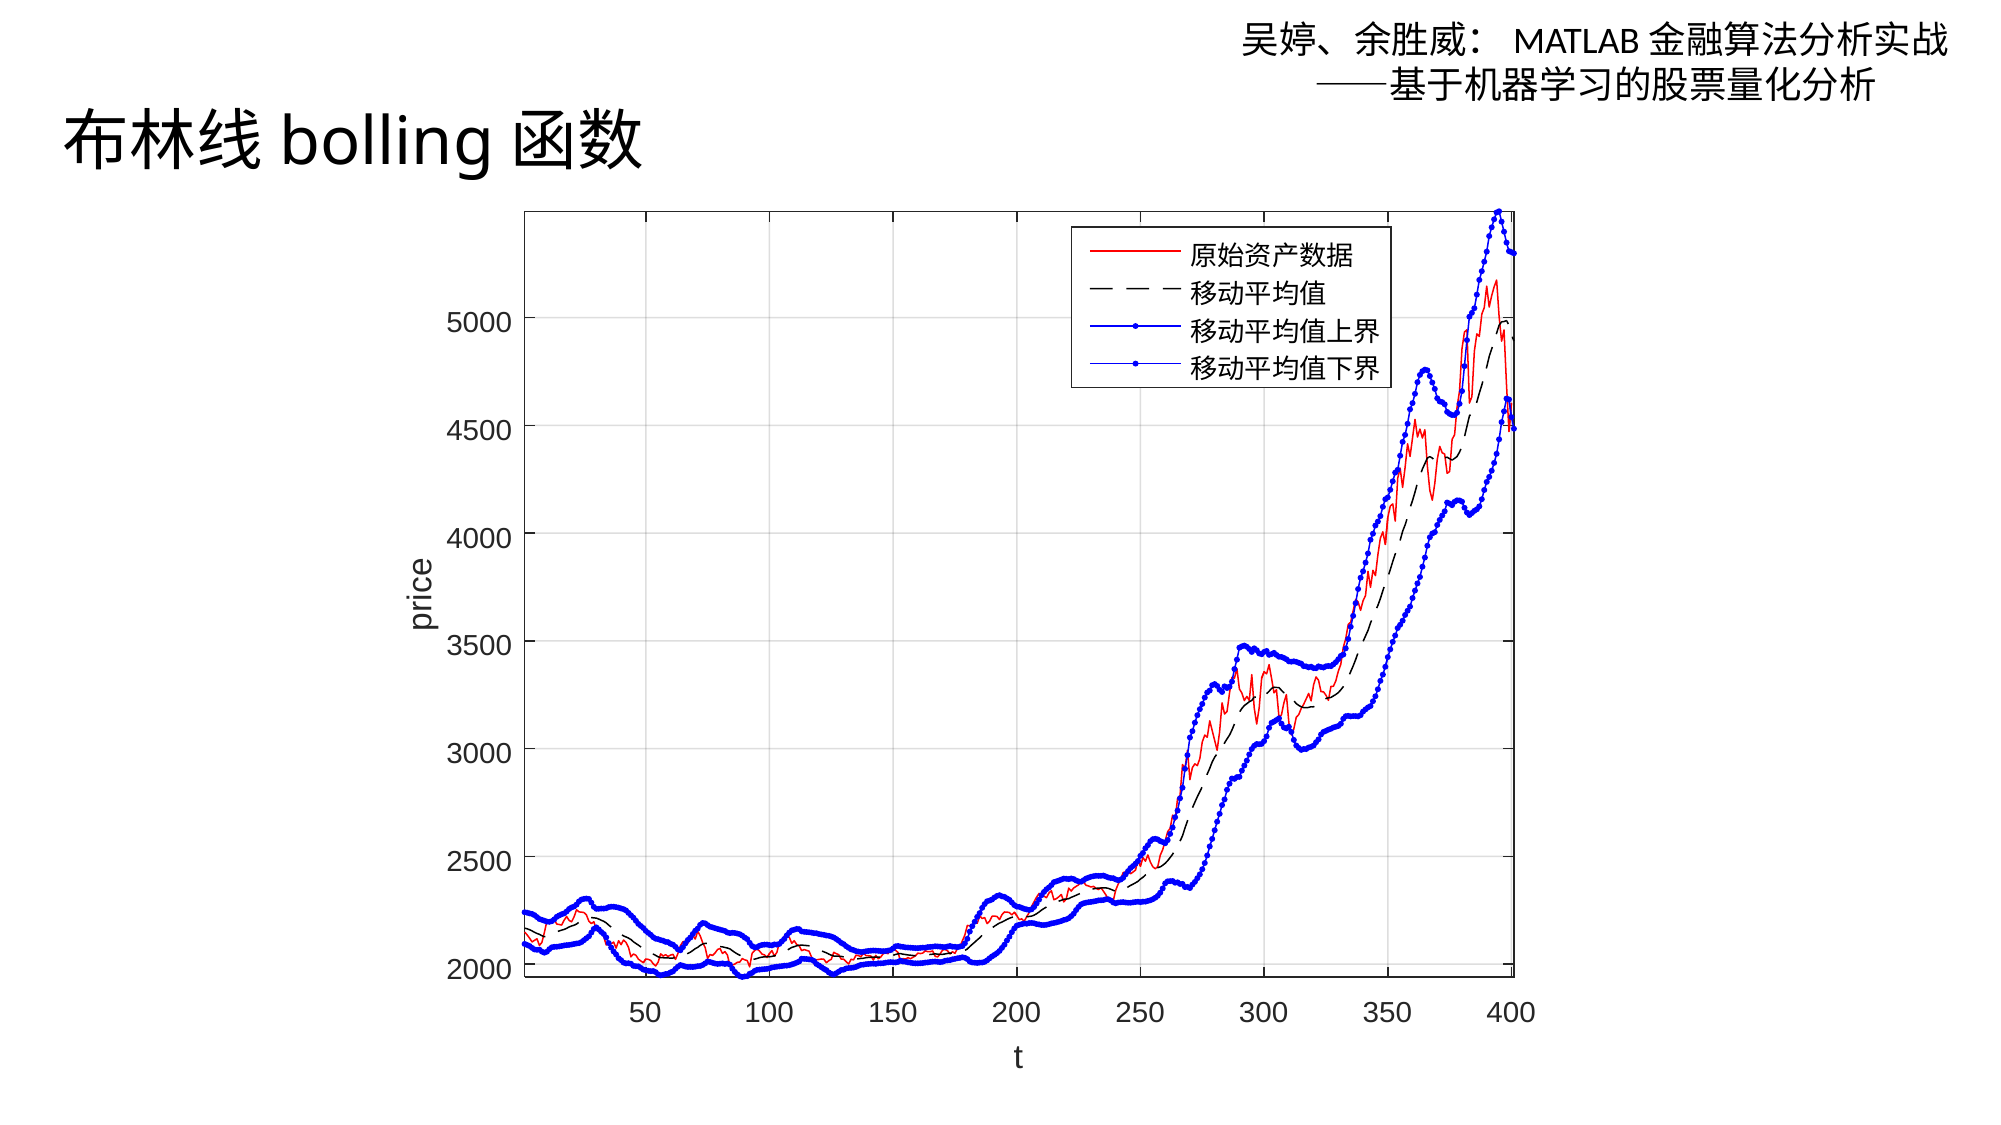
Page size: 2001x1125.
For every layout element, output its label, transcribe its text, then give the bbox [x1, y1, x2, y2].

title 布林线bolling函数 [47, 61, 833, 187]
text_box 吴婷、余胜威：MATLAB金融算法分析实战——基于机器学习的股票量化分析 [1190, 0, 2000, 123]
picture [392, 186, 1555, 1078]
